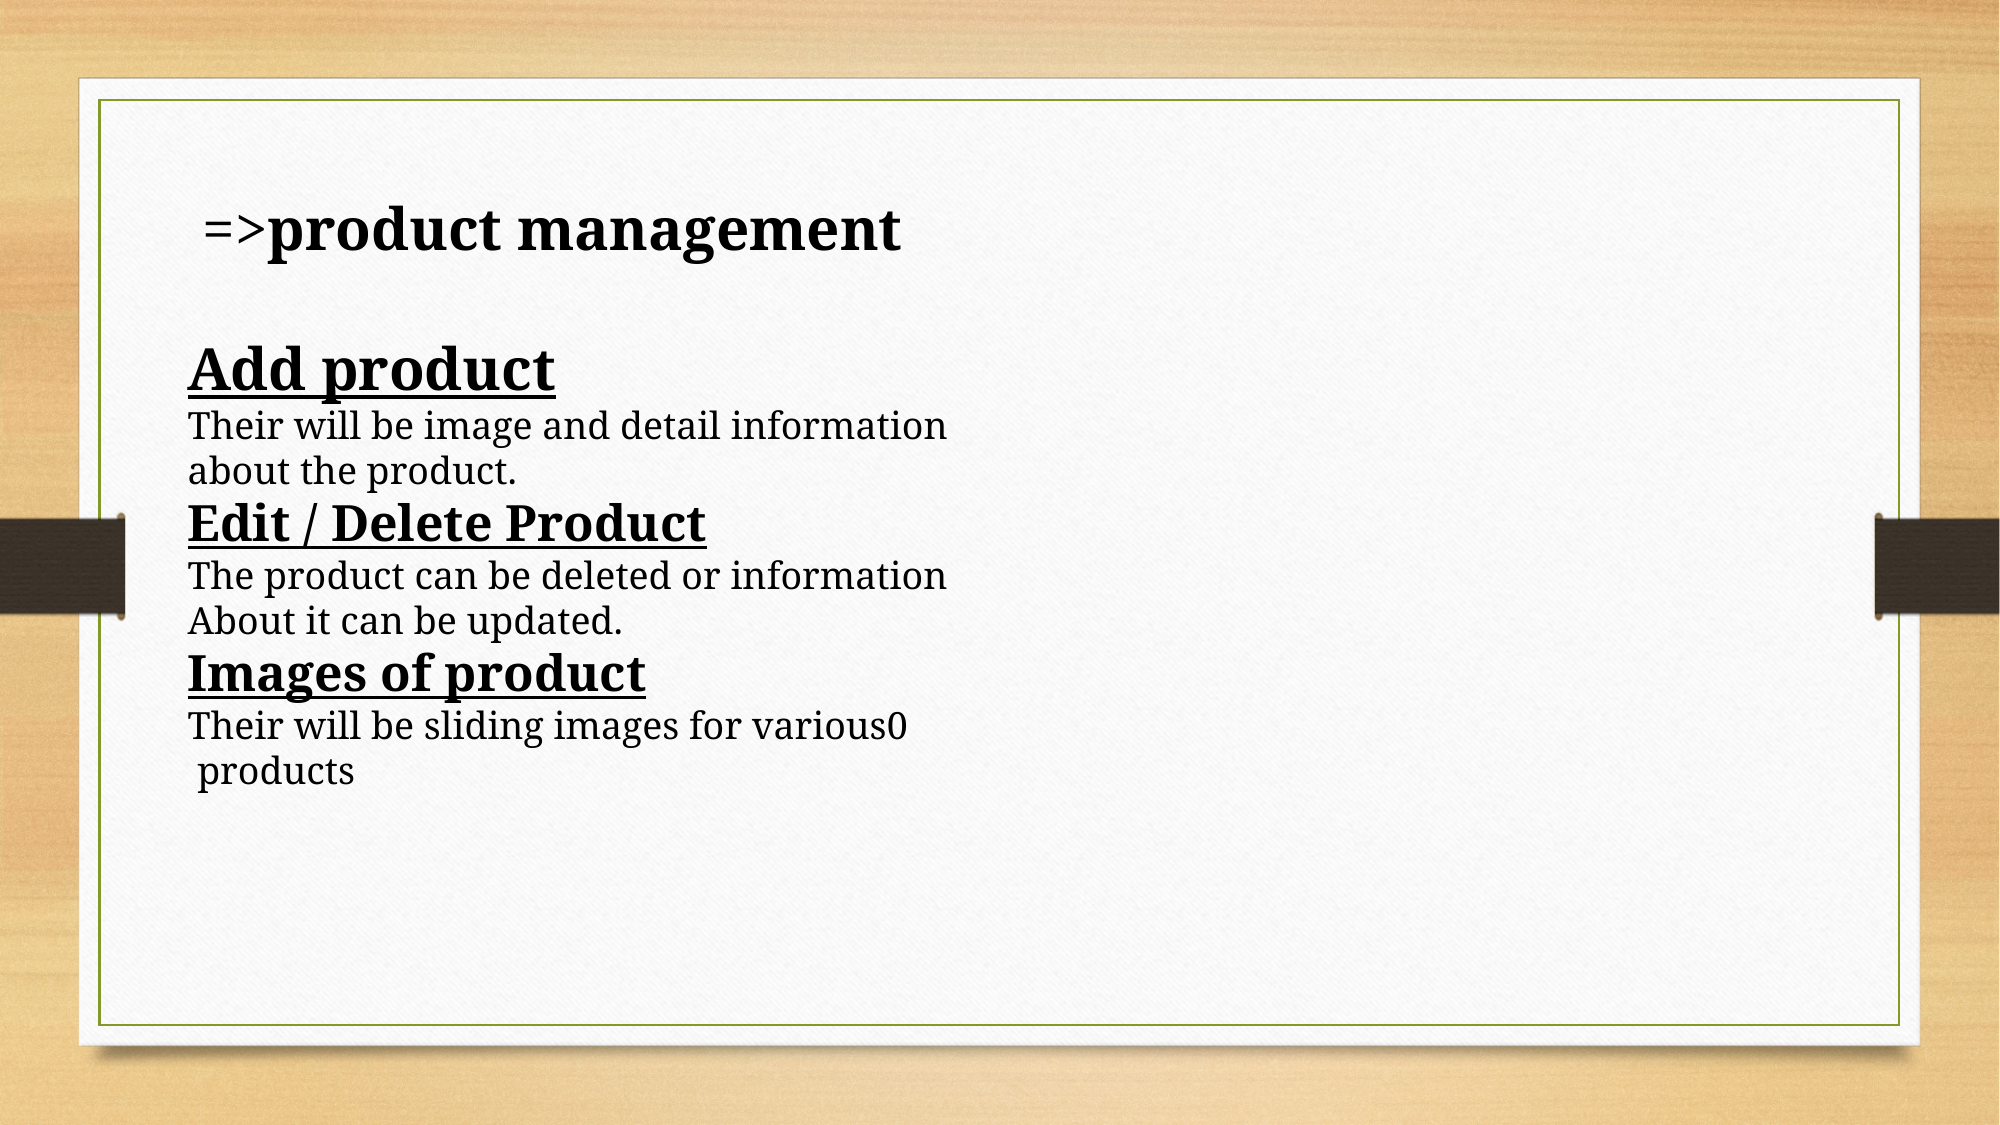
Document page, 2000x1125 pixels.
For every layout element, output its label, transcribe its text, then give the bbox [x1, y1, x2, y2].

text_box =>product management Add product Their will be image and detail information about the product. Edit / Delete Product The product can be deleted or information About it can be updated. Images of product Their will be sliding images for various0 products [172, 184, 1034, 800]
picture [0, 0, 2000, 1125]
